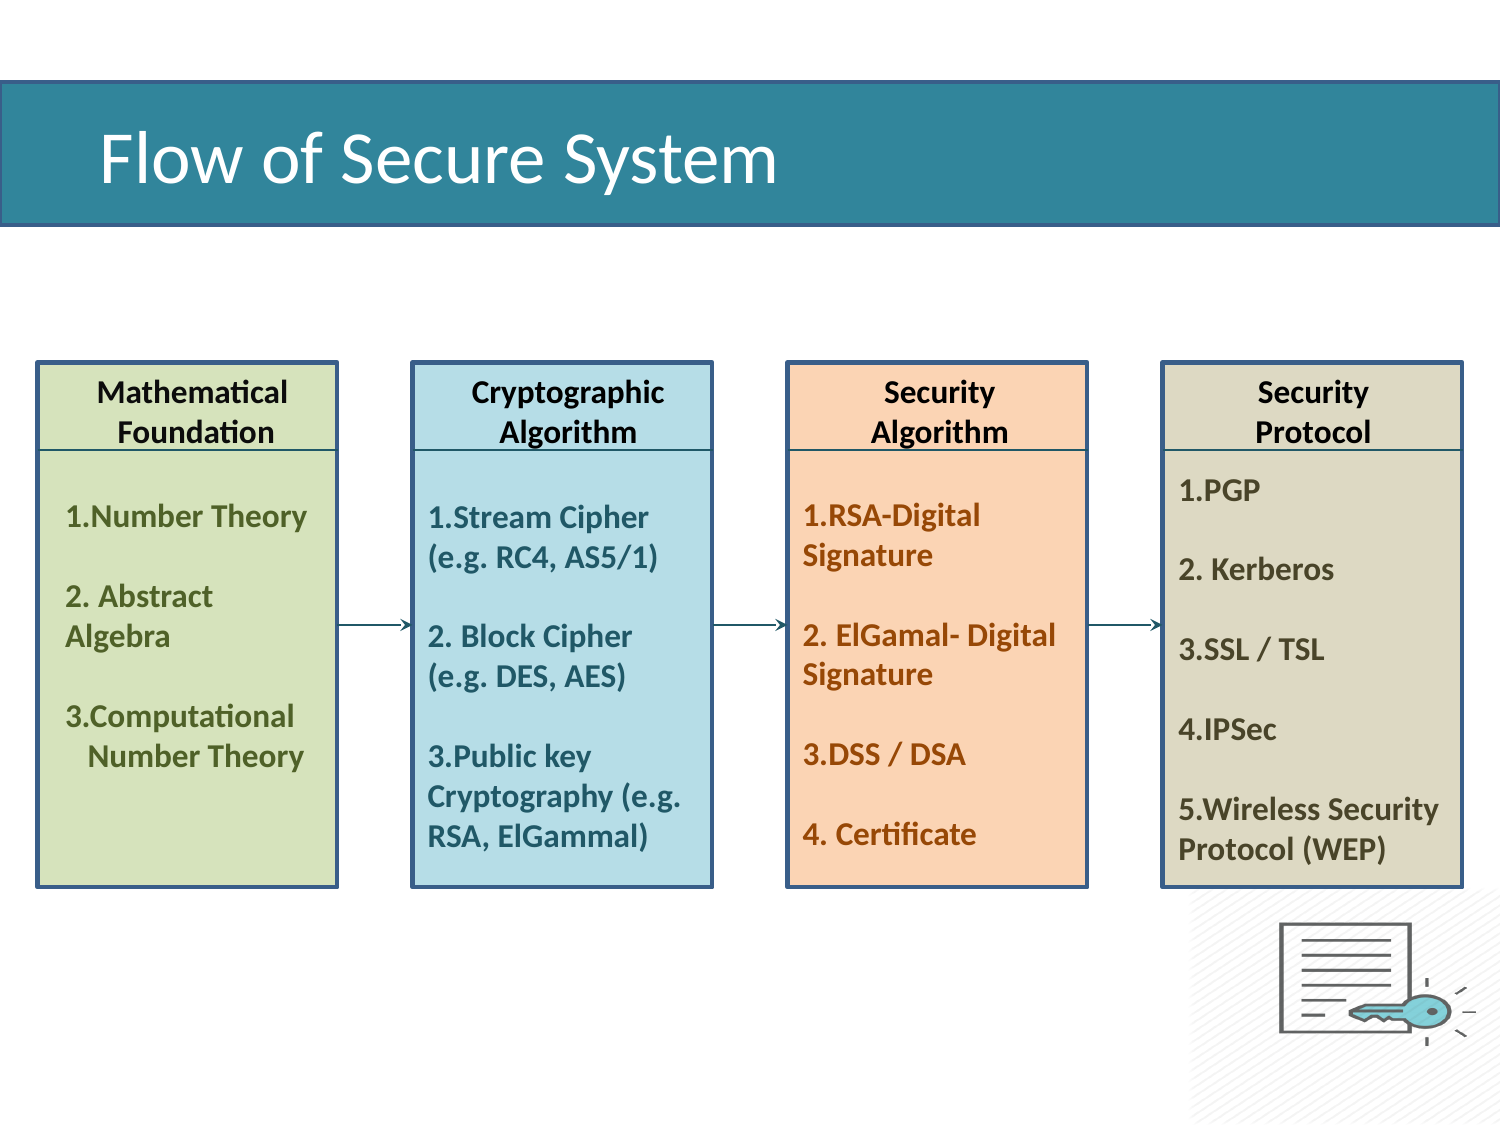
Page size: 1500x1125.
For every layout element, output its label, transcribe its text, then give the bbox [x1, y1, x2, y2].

text_box [787, 451, 1088, 888]
text_box [682, 362, 713, 449]
text_box 1.Number Theory 2. Abstract Algebra 3.Computational Number Theory [49, 487, 338, 785]
text_box [412, 451, 713, 888]
text_box [37, 451, 338, 888]
text_box 1.PGP 2. Kerberos 3.SSL / TSL 4.IPSec 5.Wireless Security Protocol (WEP) [1163, 460, 1500, 880]
text_box [787, 362, 854, 449]
text_box Mathematical Foundation [80, 362, 313, 449]
text_box [1162, 362, 1239, 449]
picture [1187, 887, 1500, 1125]
text_box [1388, 362, 1463, 449]
text_box [37, 362, 80, 449]
text_box [1162, 630, 1463, 888]
text_box 1.RSA-Digital Signature 2. ElGamal- Digital Signature 3.DSS / DSA 4. Certificate [787, 485, 1075, 905]
text_box [1162, 451, 1463, 624]
text_box [1025, 362, 1088, 449]
text_box Cryptographic Algorithm [455, 362, 682, 449]
text_box Security Protocol [1239, 362, 1388, 449]
text_box Flow of Secure System [0, 81, 1500, 225]
text_box [313, 362, 338, 449]
text_box Security Algorithm [854, 362, 1025, 449]
text_box [412, 362, 455, 449]
text_box 1.Stream Cipher (e.g. RC4, AS5/1) 2. Block Cipher (e.g. DES, AES) 3.Public key Cryptography (e.g. RSA, ElGammal) [412, 487, 700, 867]
